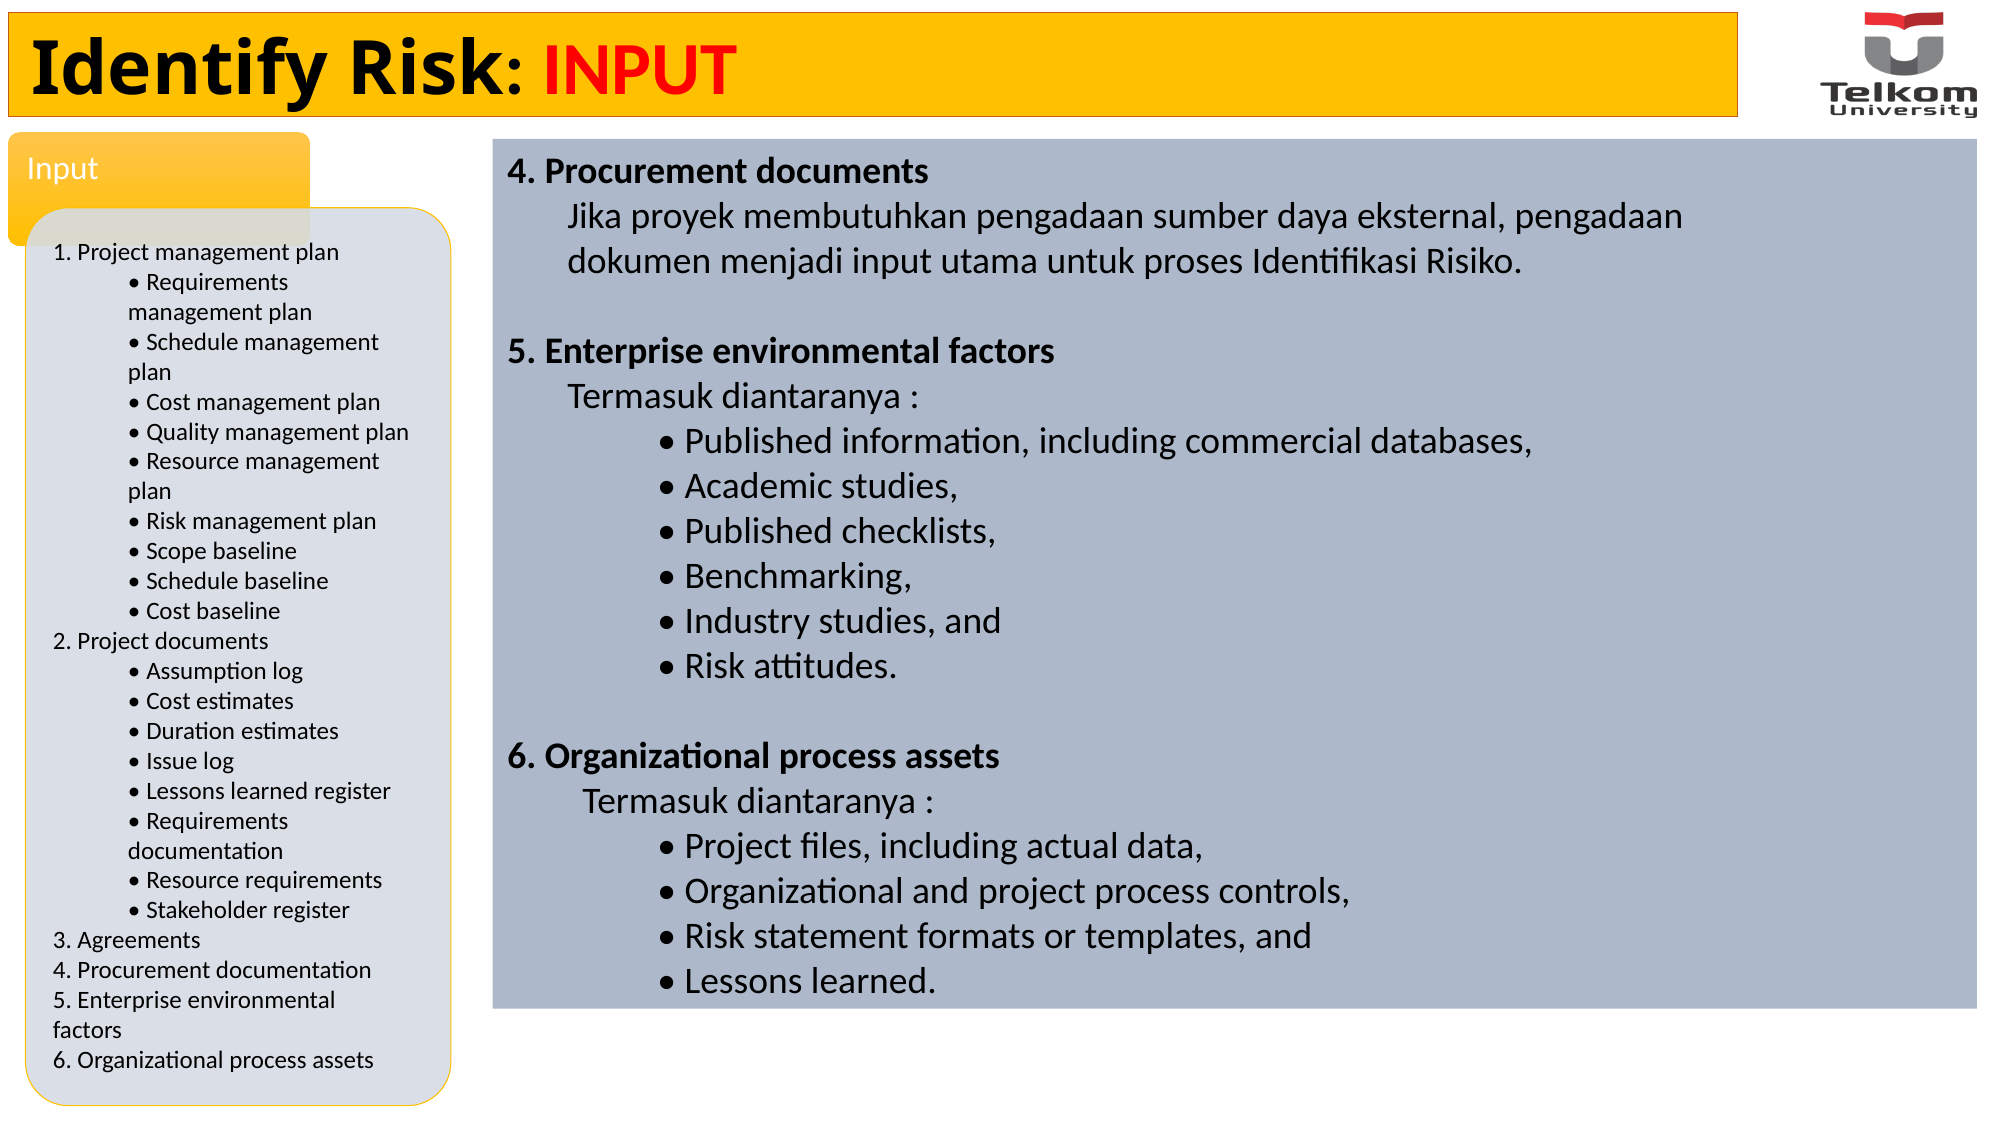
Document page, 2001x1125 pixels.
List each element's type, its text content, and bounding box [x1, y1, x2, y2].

text_box Identify Risk: INPUT [8, 12, 1738, 117]
picture [1820, 12, 1977, 118]
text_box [8, 132, 451, 1106]
text_box 4. Procurement documents Jika proyek membutuhkan pengadaan sumber daya eksternal, pengadaan dokumen menjadi input utama untuk proses Identifikasi Risiko. 5. Enterprise environmental factors Termasuk diantaranya : • Published information, including commercial databases, • Academic studies, • Published checklists, • Benchmarking, • Industry studies, and • Risk attitudes. 6. Organizational process assets Termasuk diantaranya : • Project files, including actual data, • Organizational and project process controls, • Risk statement formats or templates, and • Lessons learned. [492, 138, 1977, 1009]
